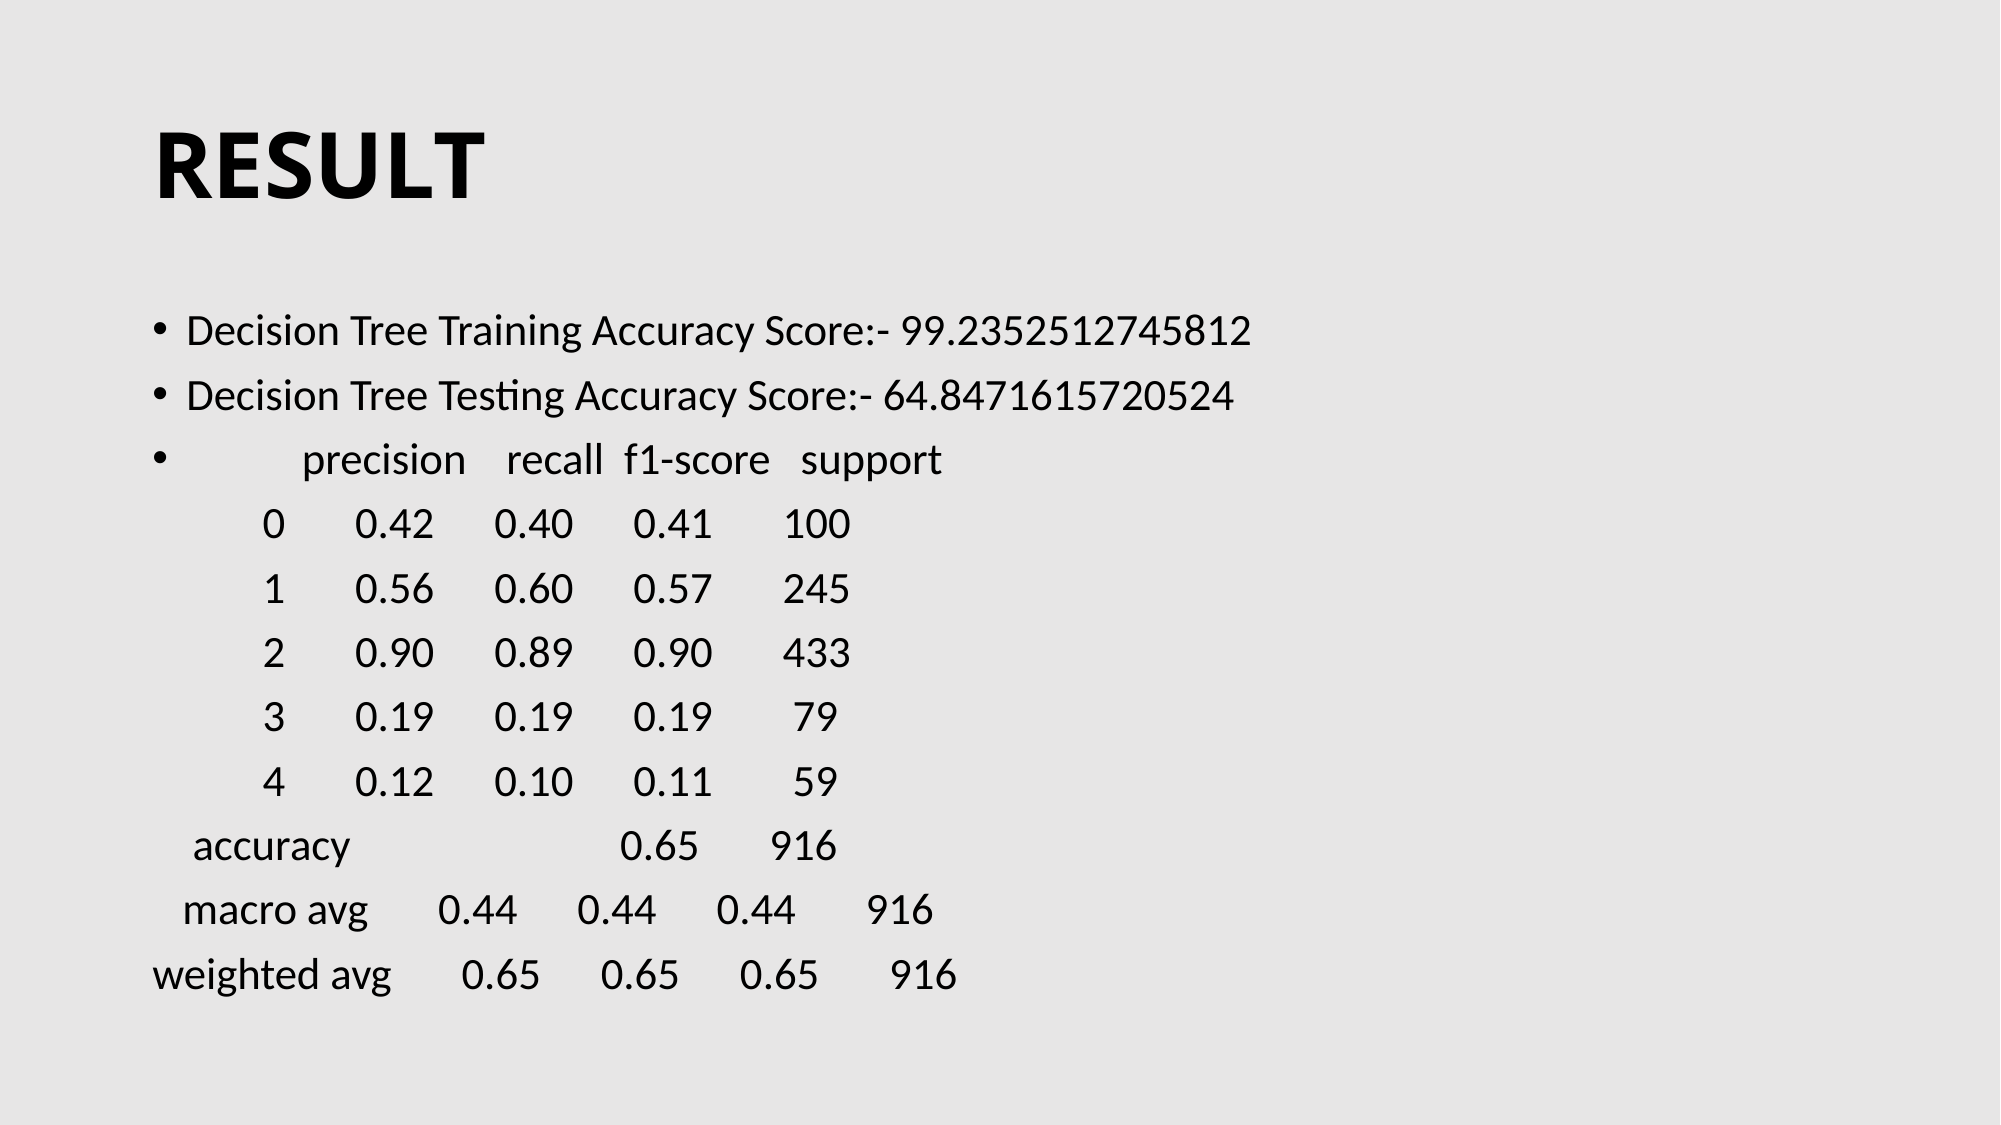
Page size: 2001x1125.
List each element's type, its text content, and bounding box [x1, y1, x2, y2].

list Decision Tree Training Accuracy Score:- 99.2352512745812 Decision Tree Testing Accuracy Score:- 64.8471615720524 precision recall f1-score support 0 0.42 0.40 0.41 100 1 0.56 0.60 0.57 245 2 0.90 0.89 0.90 433 3 0.19 0.19 0.19 79 4 0.12 0.10 0.11 59 accuracy 0.65 916 macro avg 0.44 0.44 0.44 916 weighted avg 0.65 0.65 0.65 916 [137, 299, 1863, 1014]
title RESULT [137, 59, 1863, 278]
